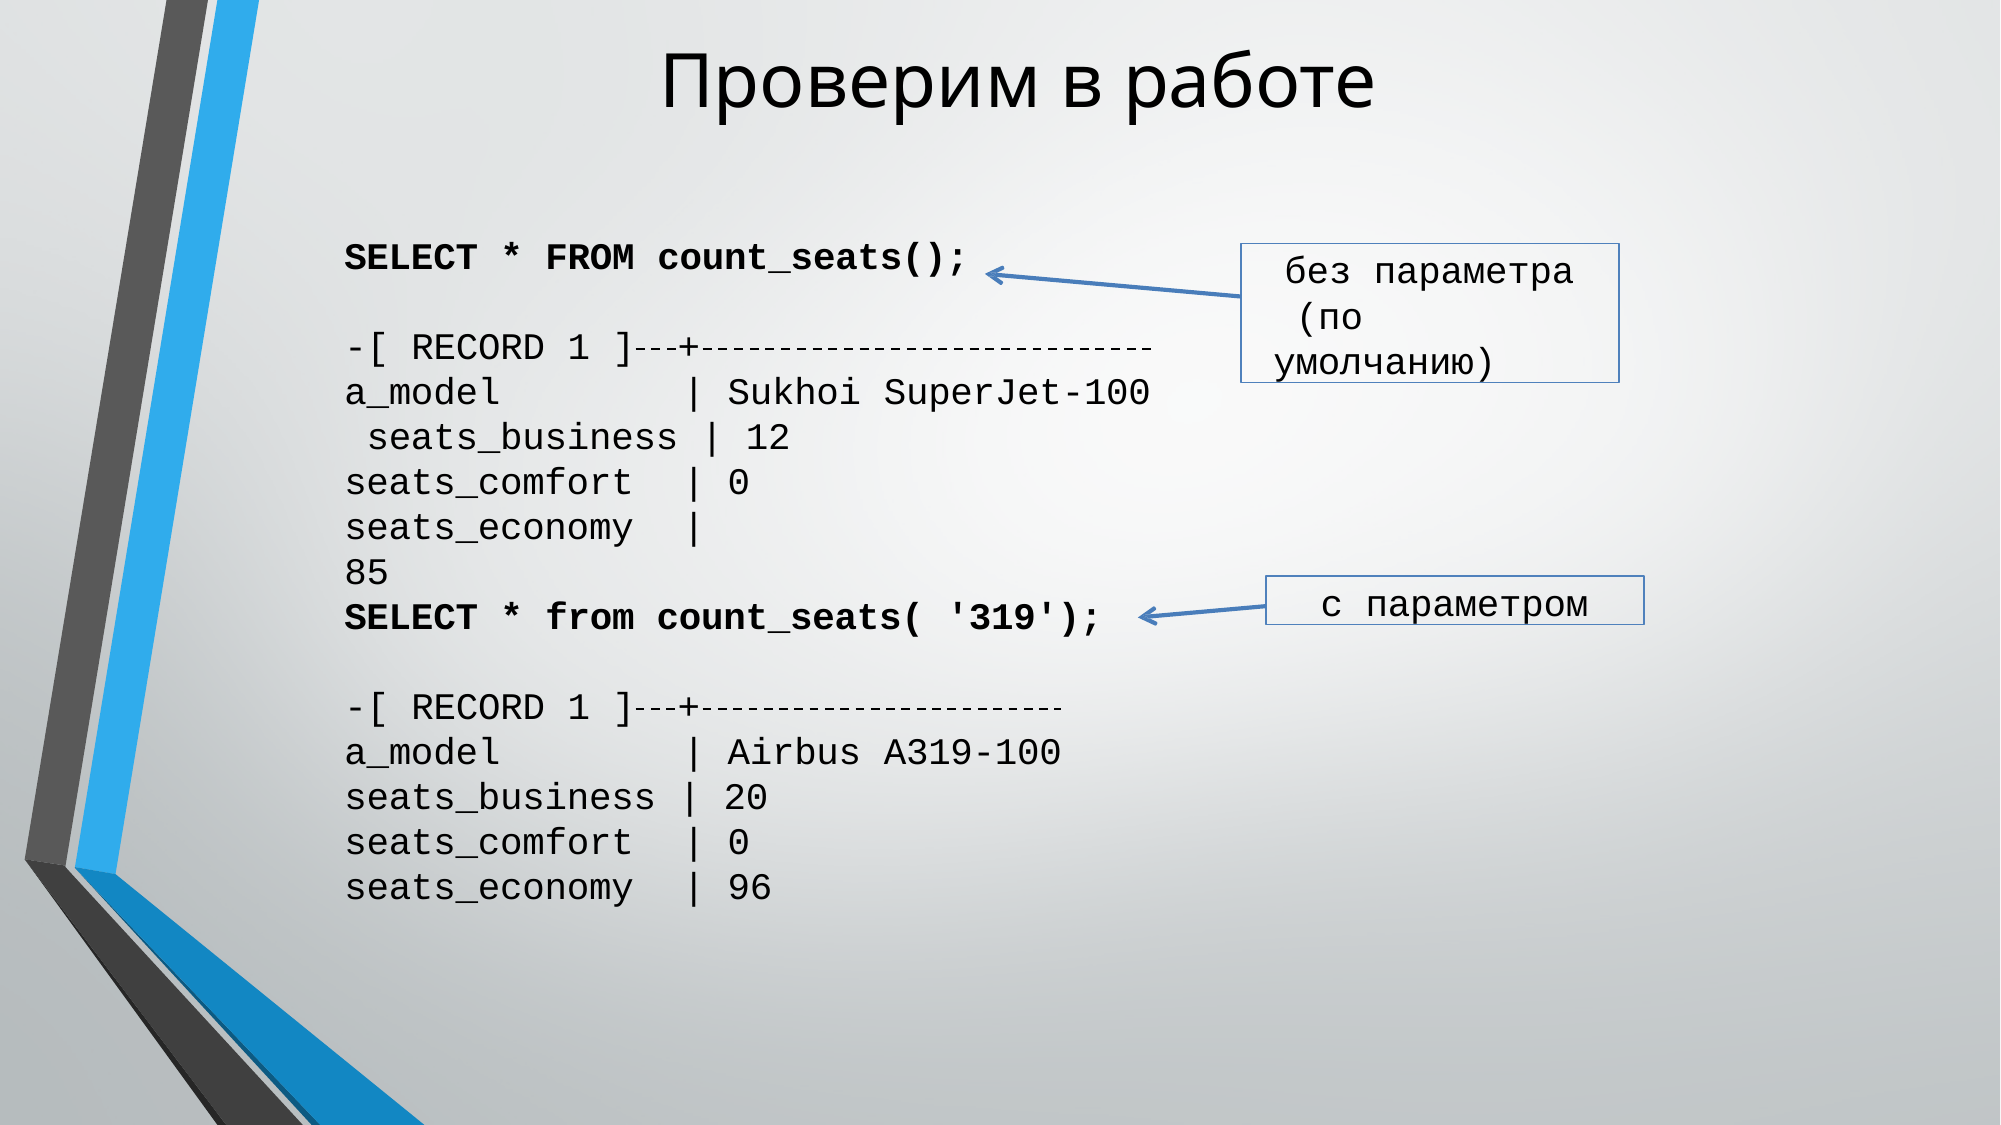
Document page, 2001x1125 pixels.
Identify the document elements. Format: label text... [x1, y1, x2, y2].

text_box [984, 265, 1242, 299]
text_box SELECT * FROM count_seats(); [342, 229, 974, 277]
text_box без параметра (по умолчанию) [1240, 243, 1619, 383]
text_box -[ RECORD 1 ] + a_model | Airbus A319-100 seats_business | 20 seats_comfort | 0 seats_economy | 96 [342, 679, 1085, 907]
text_box -[ RECORD 1 ] + a_model | Sukhoi SuperJet-100 seats_business | 12 [342, 319, 1175, 457]
text_box seats_comfort | 0 seats_economy | 85 [342, 454, 773, 589]
title Проверим в работе [443, 0, 1591, 172]
text_box [1137, 604, 1267, 626]
text_box с параметром [1265, 575, 1644, 625]
text_box SELECT * from count_seats( '319'); [342, 589, 1108, 637]
